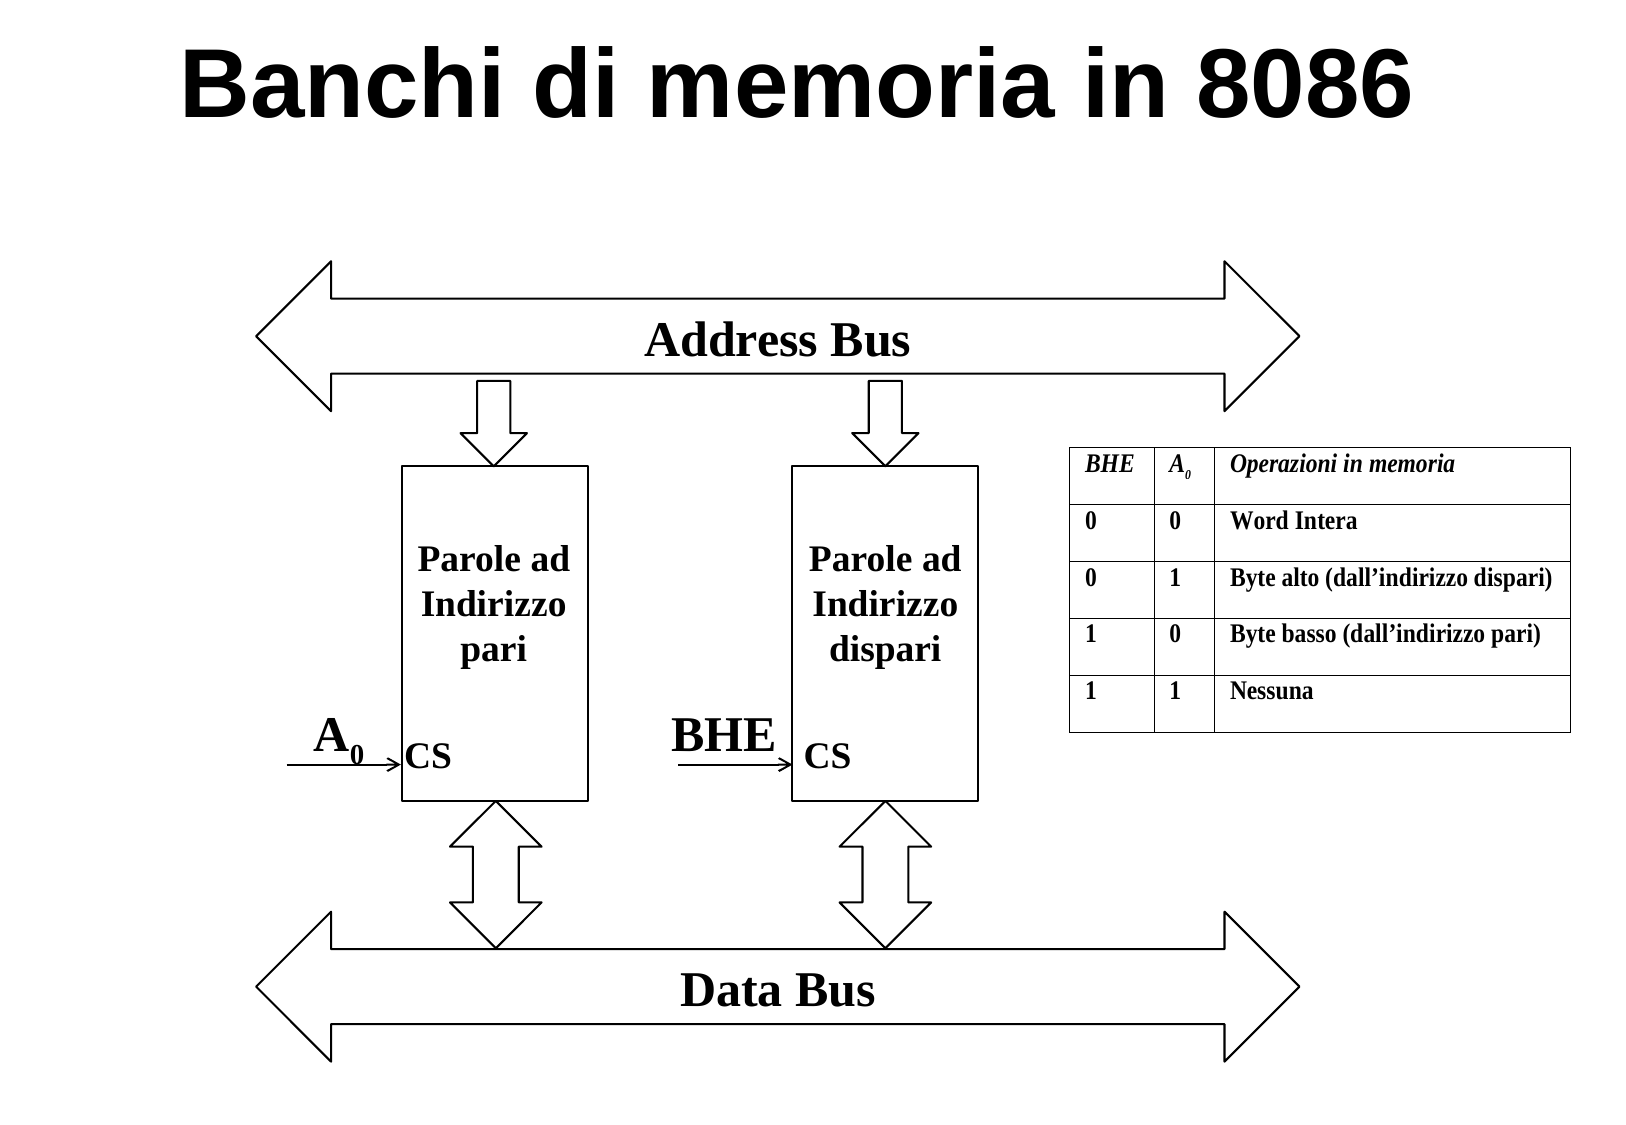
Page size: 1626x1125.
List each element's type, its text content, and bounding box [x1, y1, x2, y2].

text_box [450, 801, 542, 949]
text_box Address Bus [256, 261, 1300, 412]
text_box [1056, 447, 1578, 761]
text_box [402, 466, 589, 801]
title Banchi di memoria in 8086 [166, 16, 1429, 142]
text_box CS [378, 724, 478, 784]
text_box [460, 380, 527, 467]
text_box [852, 380, 919, 467]
text_box Parole ad Indirizzo dispari [792, 526, 979, 676]
text_box Data Bus [256, 911, 1300, 1062]
text_box [792, 676, 979, 801]
text_box BHE [655, 694, 793, 769]
text_box CS [777, 724, 878, 784]
text_box [839, 800, 932, 949]
text_box A0 [281, 694, 397, 778]
text_box [792, 466, 979, 526]
